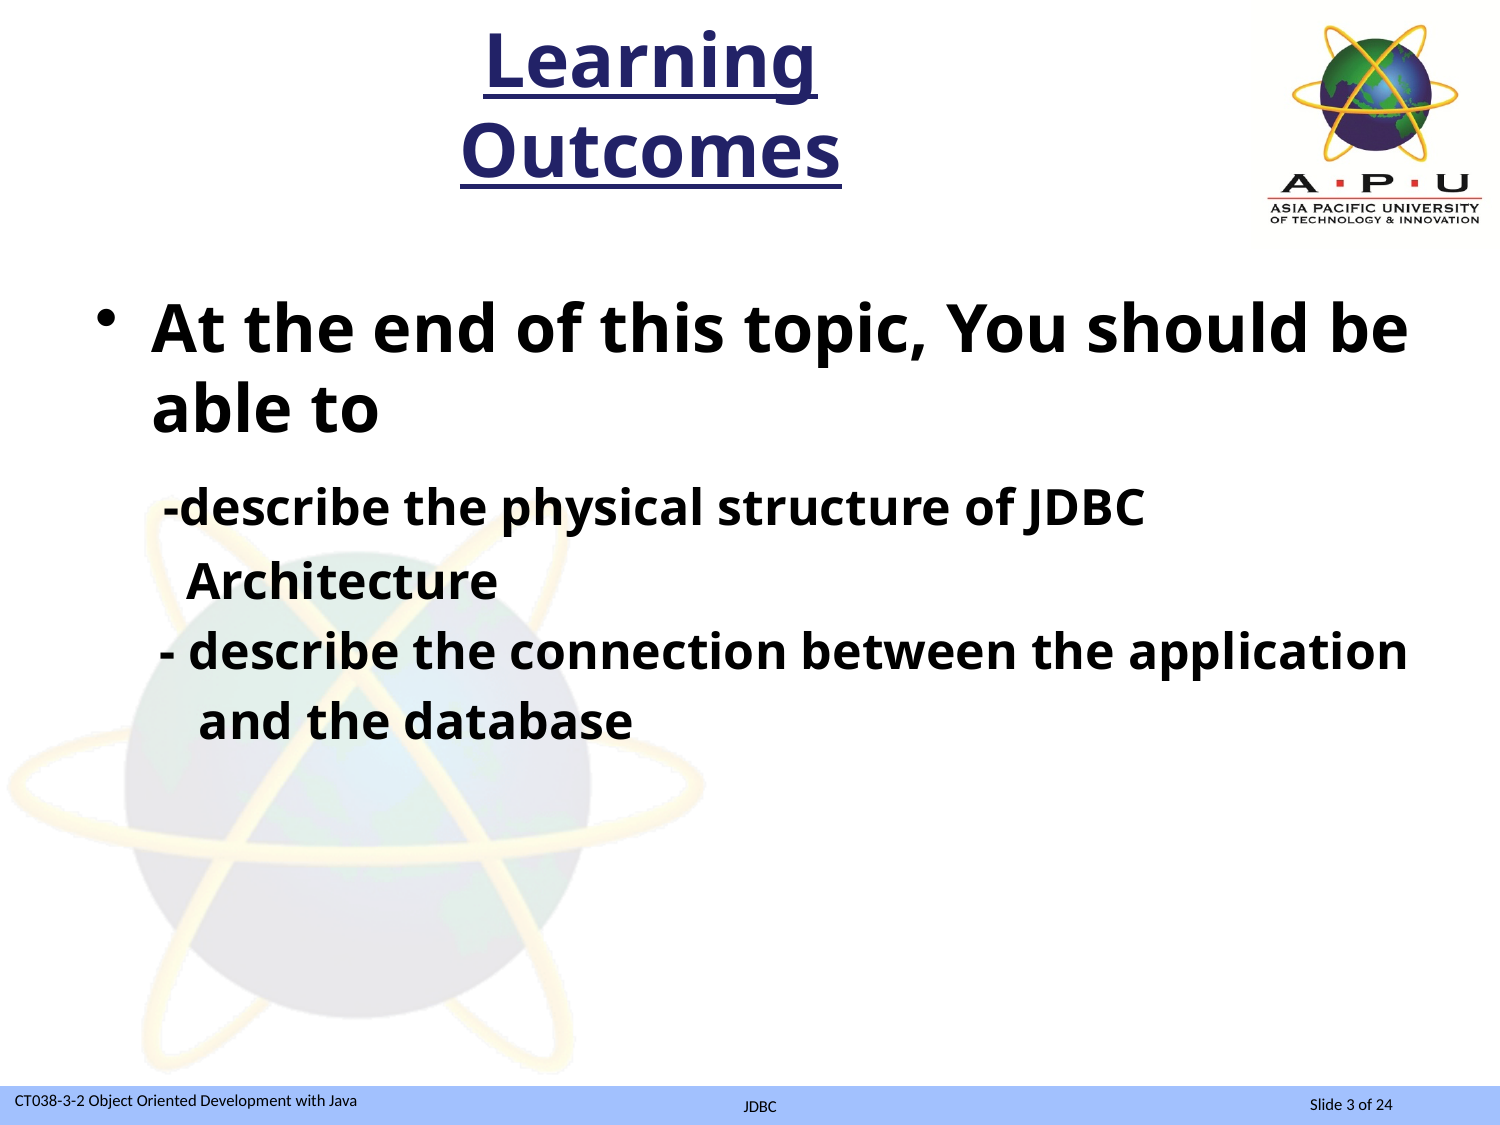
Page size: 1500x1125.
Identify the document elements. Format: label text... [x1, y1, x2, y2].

list At the end of this topic, You should be able to -describe the physical structure of JDBC Architecture - describe the connection between the application and the database [79, 278, 1430, 1021]
title Learning Outcomes [276, 1, 1025, 205]
picture [1251, 0, 1500, 249]
